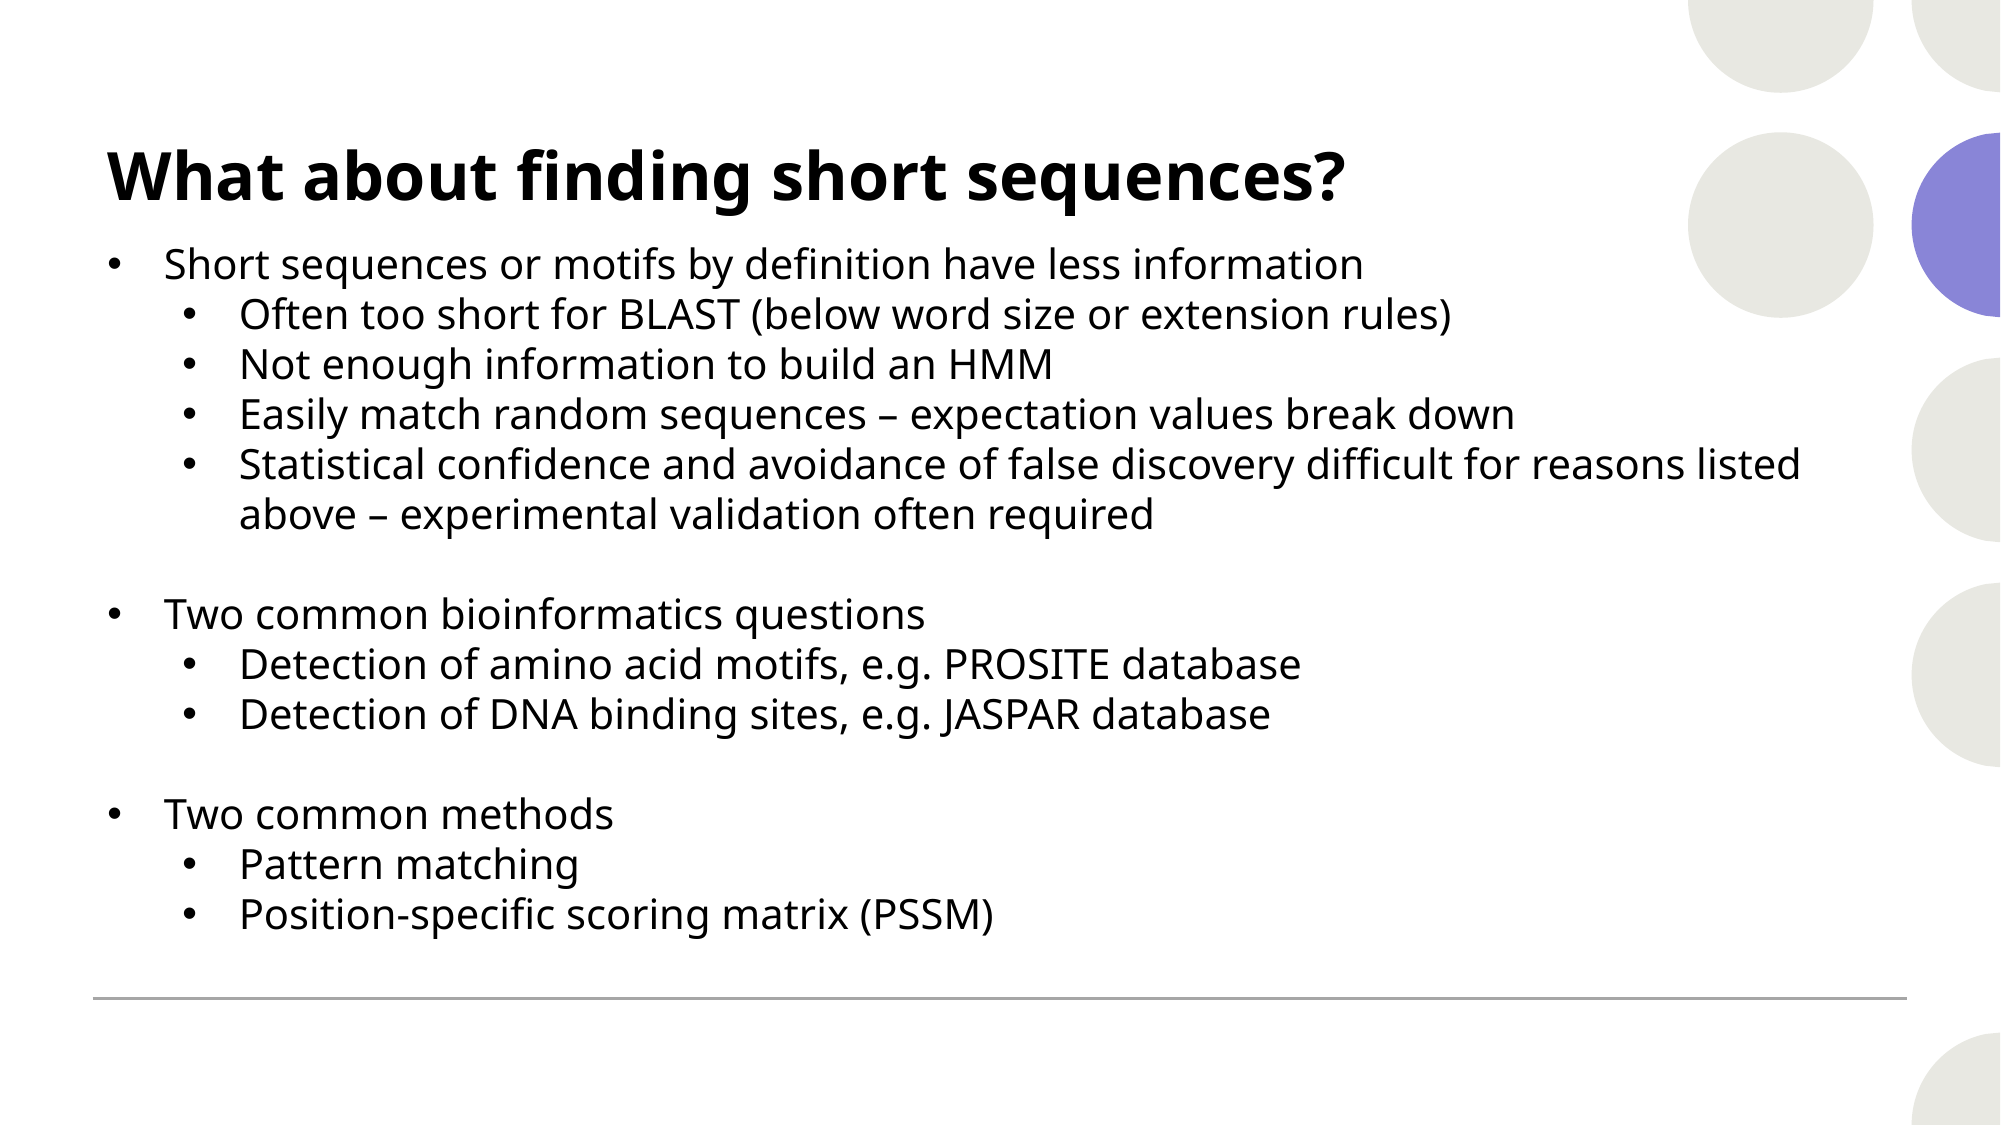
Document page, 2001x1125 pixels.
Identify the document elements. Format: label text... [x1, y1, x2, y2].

title What about finding short sequences? [92, 126, 1740, 230]
text_box Short sequences or motifs by definition have less information Often too short for BLAST (below word size or extension rules) Not enough information to build an HMM Easily match random sequences – expectation values break down Statistical confidence and avoidance of false discovery difficult for reasons listed above – experimental validation often required Two common bioinformatics questions Detection of amino acid motifs, e.g. PROSITE database Detection of DNA binding sites, e.g. JASPAR database Two common methods Pattern matching Position-specific scoring matrix (PSSM) [92, 230, 1927, 946]
